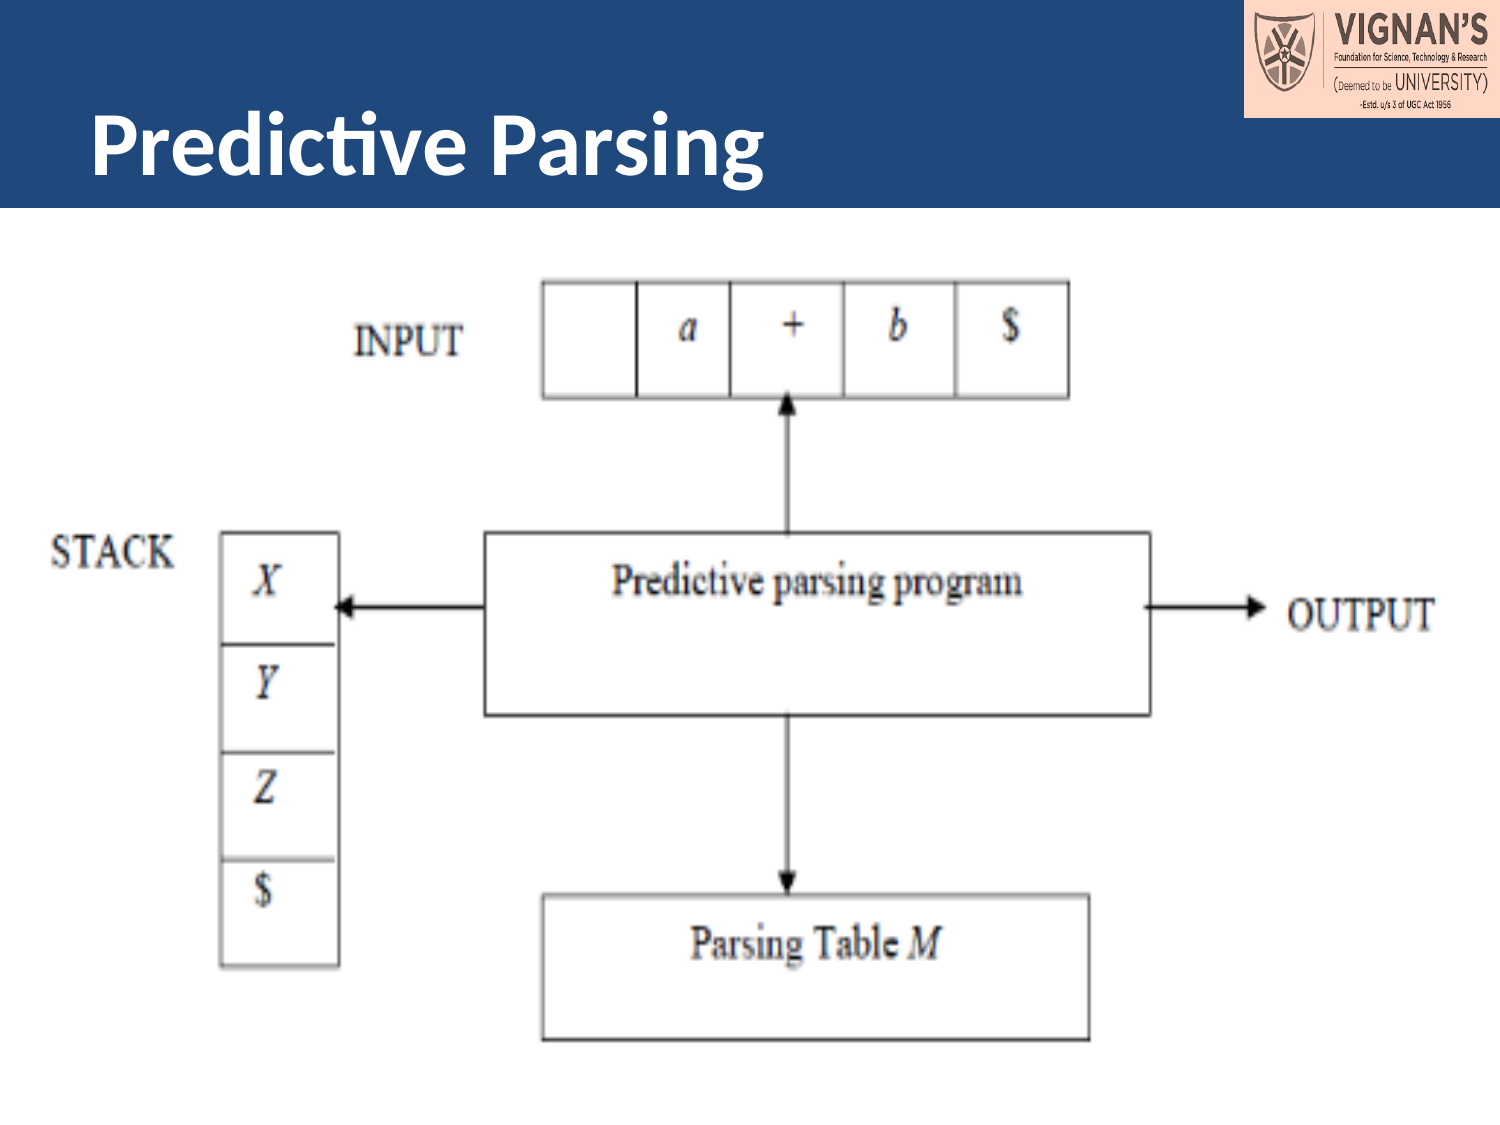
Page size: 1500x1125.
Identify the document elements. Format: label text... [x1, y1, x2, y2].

title Predictive Parsing [75, 45, 1425, 206]
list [0, 207, 1500, 1125]
